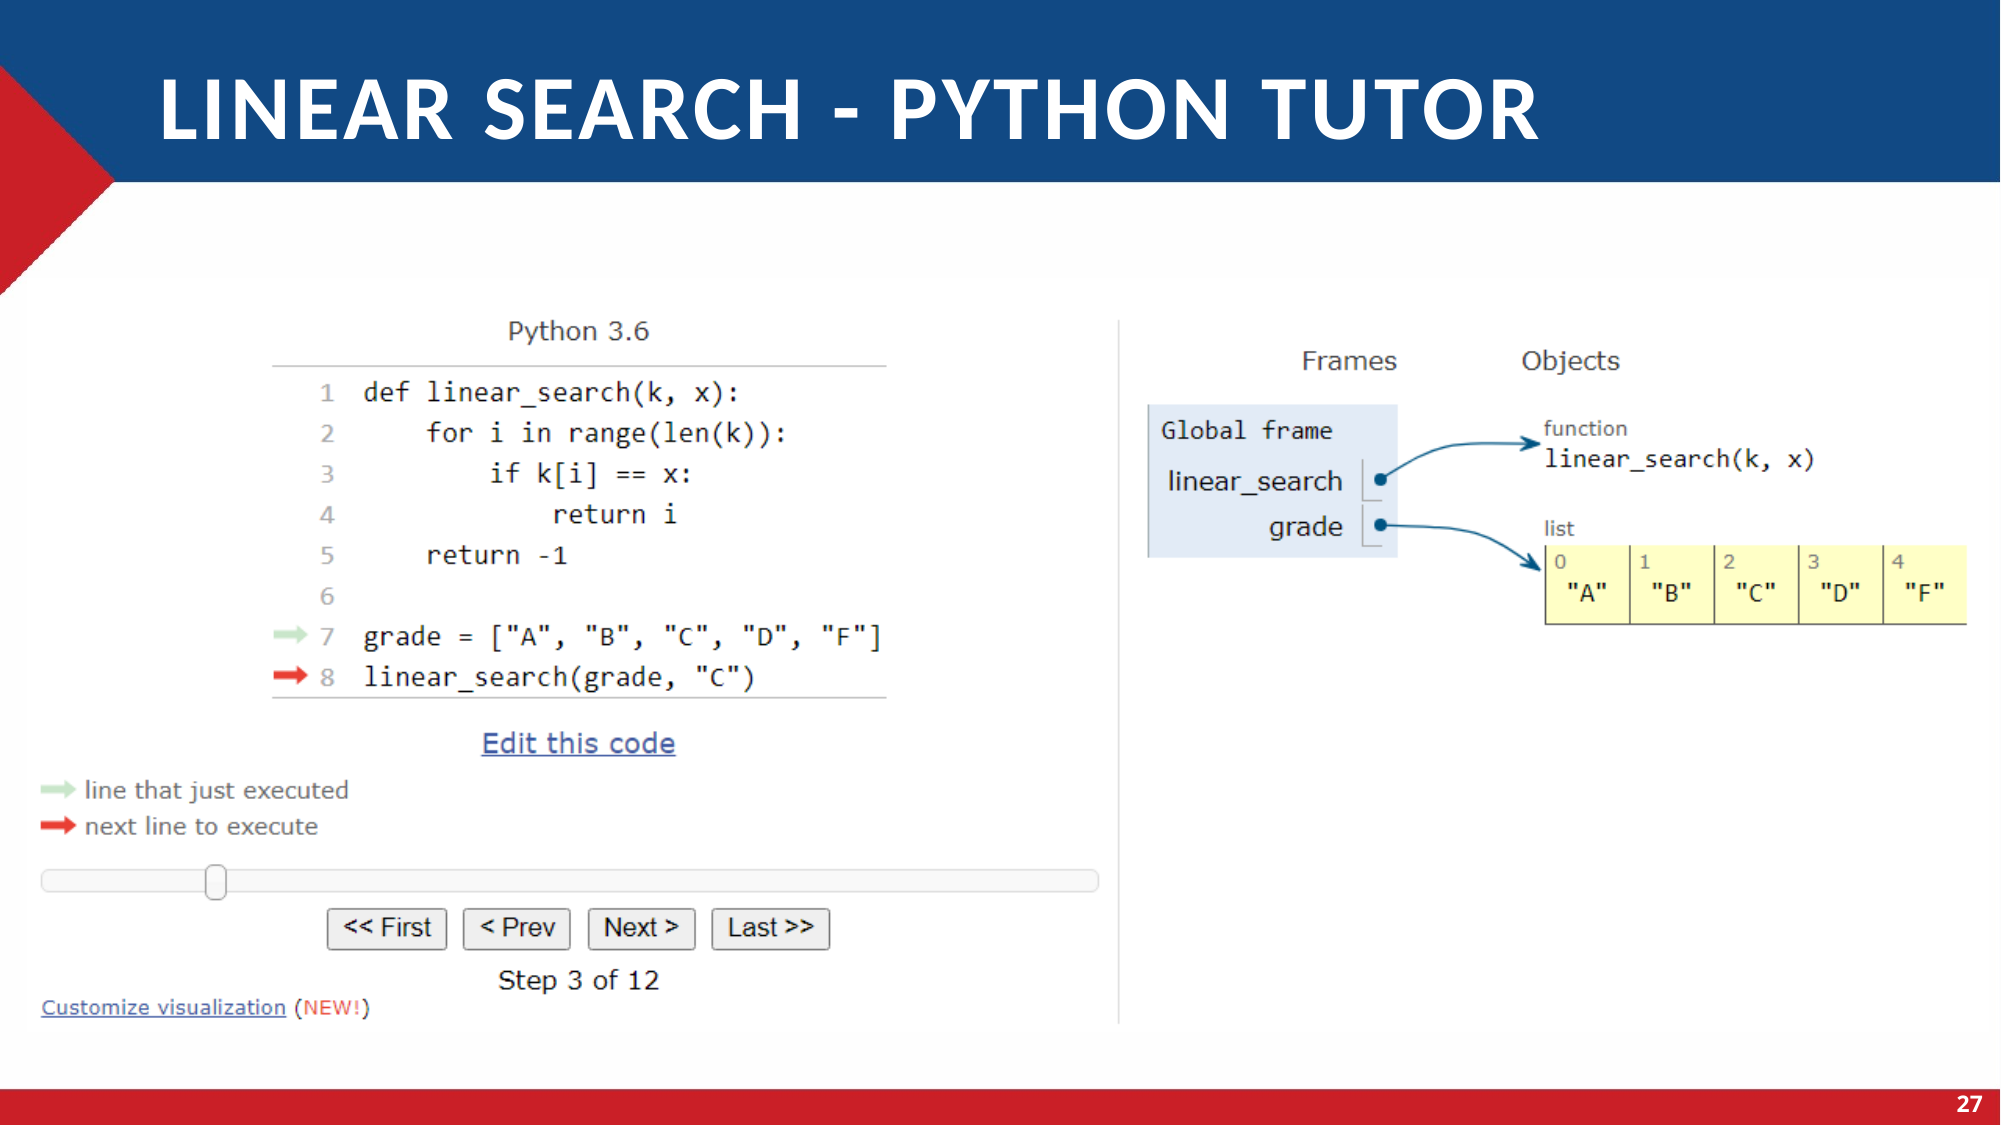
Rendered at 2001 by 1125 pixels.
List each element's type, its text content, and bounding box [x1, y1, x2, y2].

picture [0, 0, 2001, 1125]
slide_number 27 [1939, 1085, 2000, 1125]
title Linear search - Python tutor [127, 45, 1890, 176]
